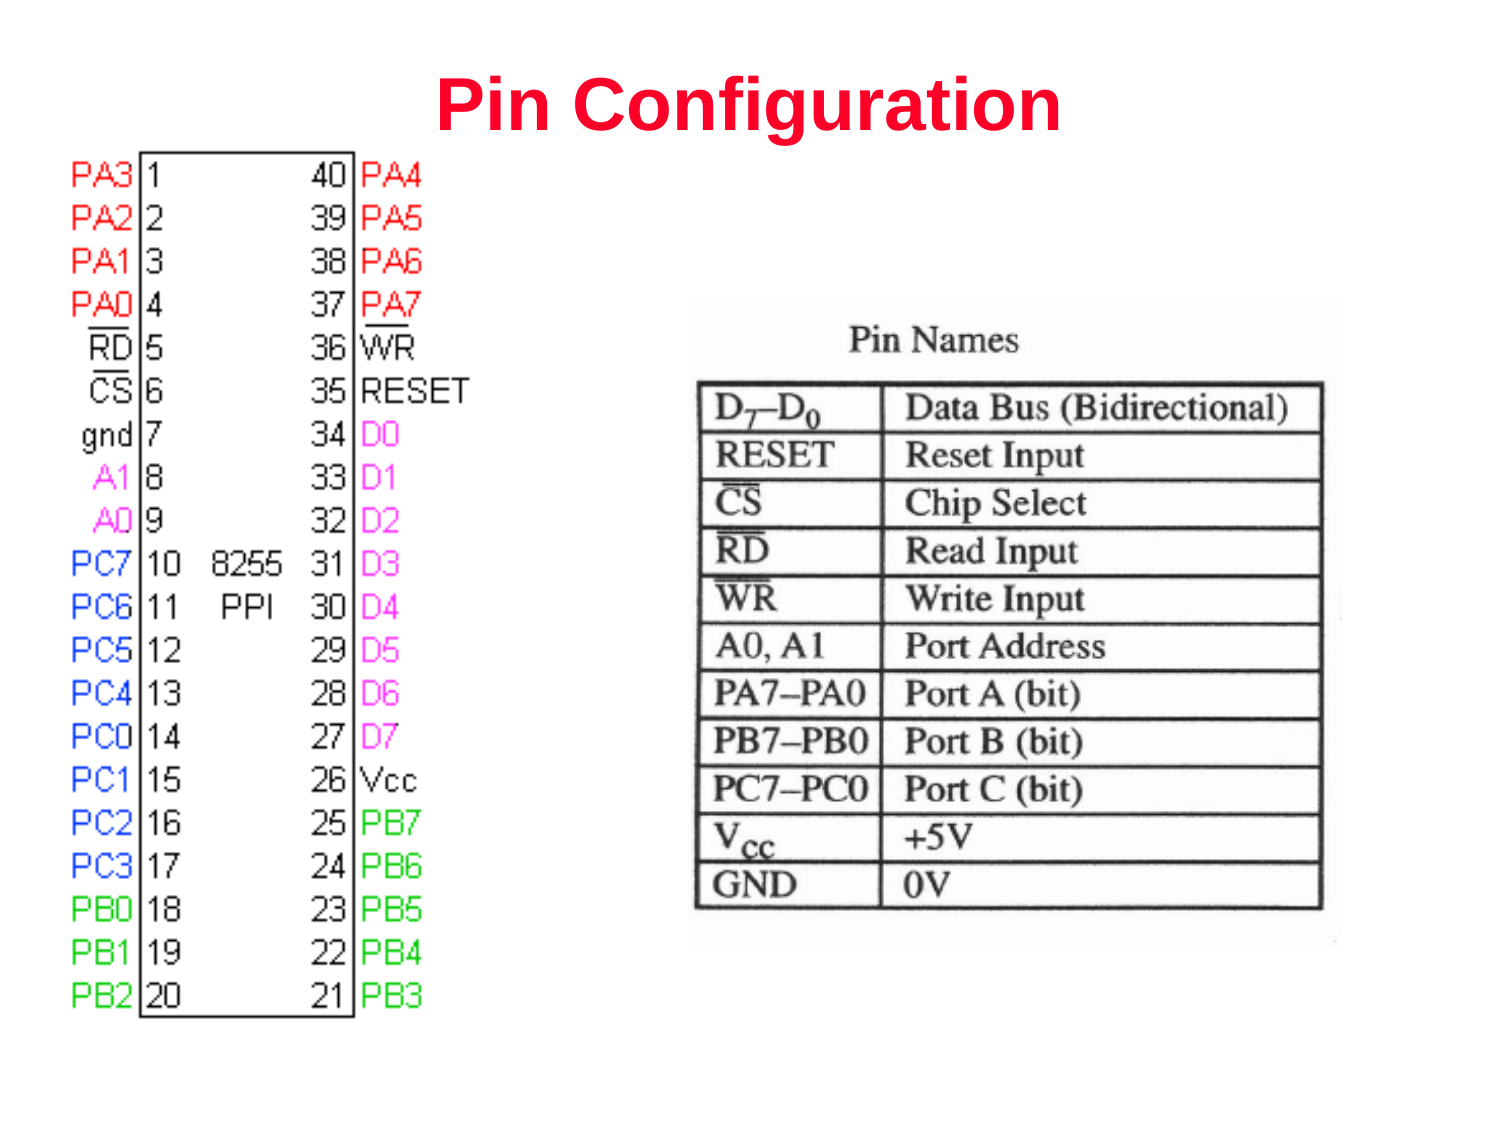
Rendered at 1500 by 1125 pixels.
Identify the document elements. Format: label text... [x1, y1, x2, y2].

picture [687, 299, 1343, 950]
text_box Pin Configuration [162, 12, 1338, 200]
picture [0, 137, 488, 1034]
